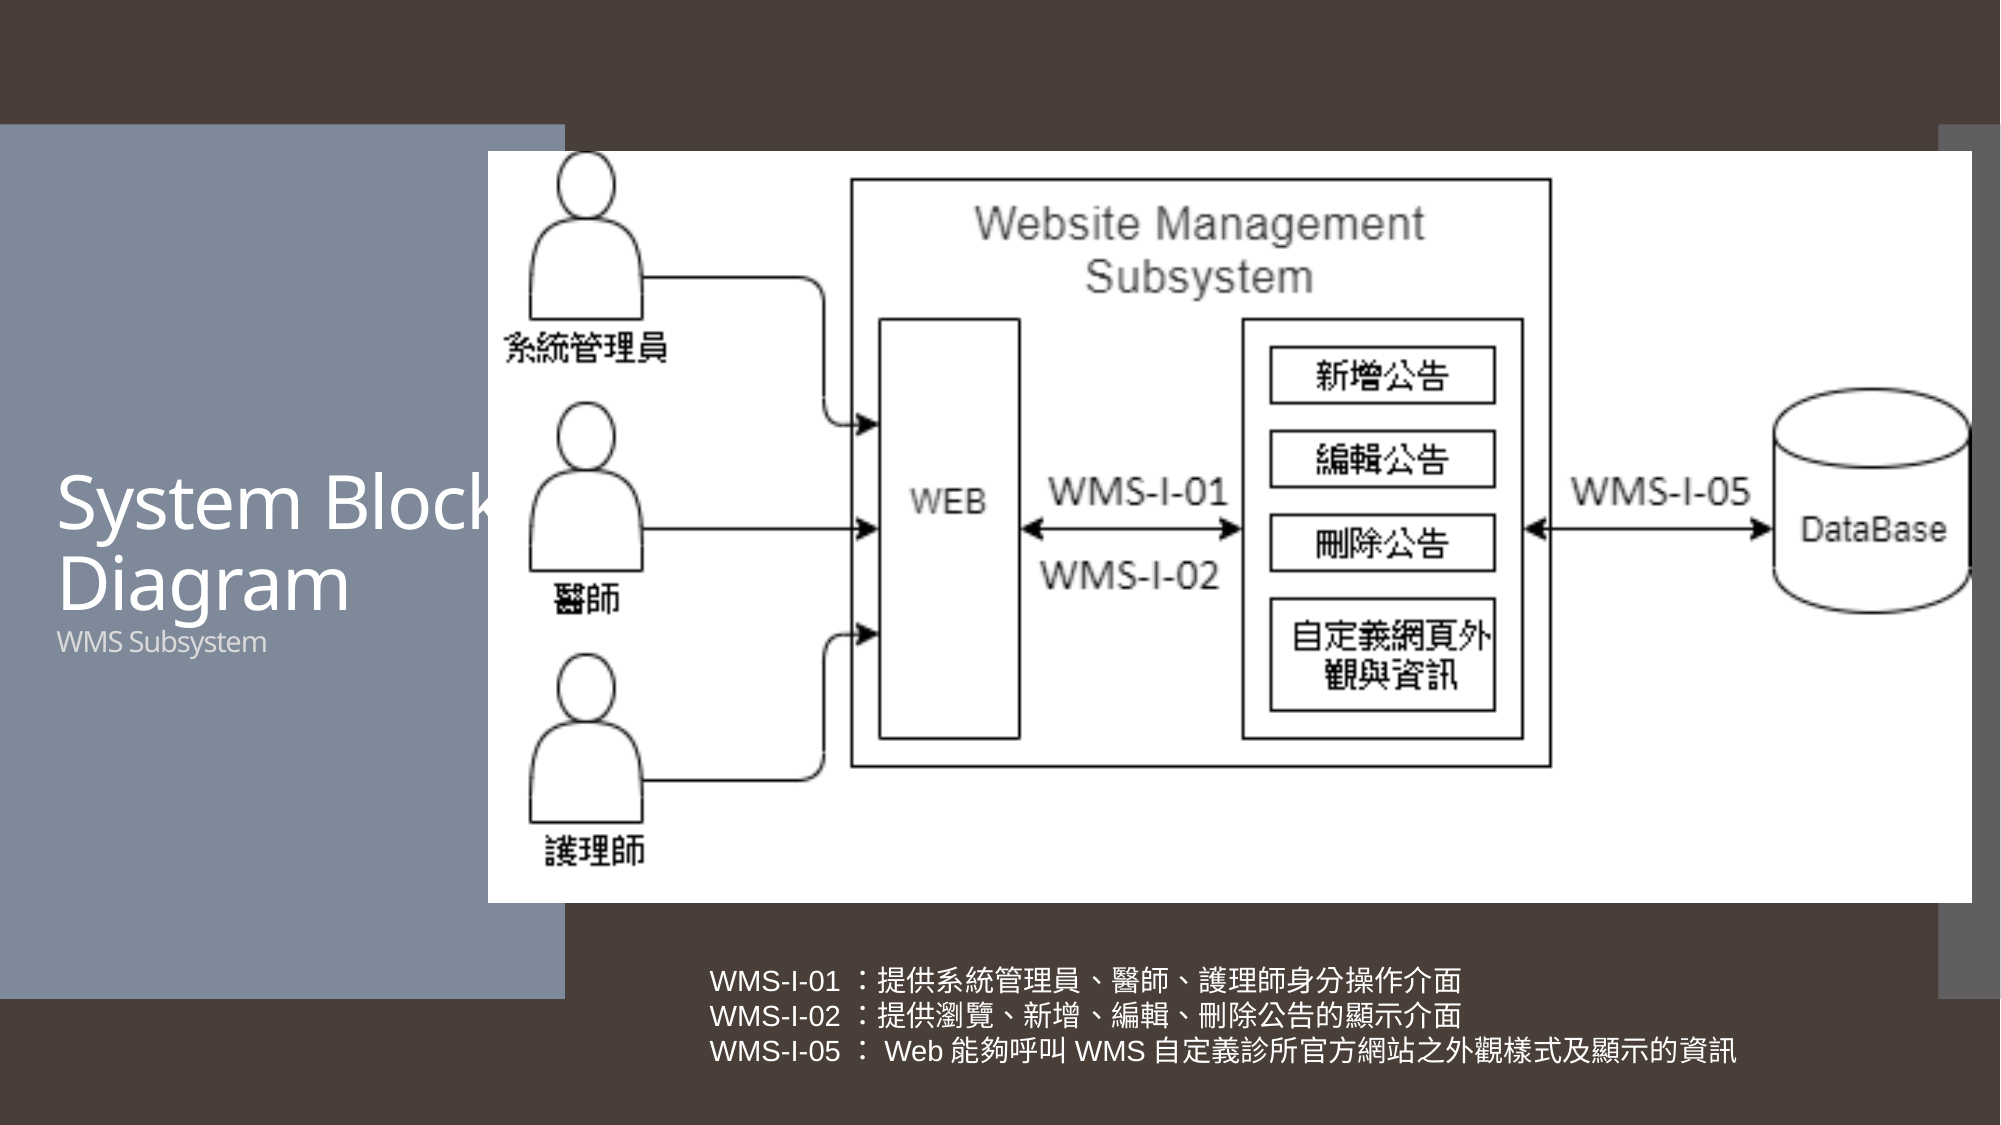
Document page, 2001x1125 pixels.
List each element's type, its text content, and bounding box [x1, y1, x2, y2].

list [487, 150, 1972, 903]
title System Block Diagram WMS Subsystem [41, 184, 525, 940]
text_box WMS-I-01：提供系統管理員、醫師、護理師身分操作介面 WMS-I-02：提供瀏覽、新增、編輯、刪除公告的顯示介面 WMS-I-05：Web能夠呼叫WMS自定義診所官方網站之外觀樣式及顯示的資訊 [694, 954, 1753, 1075]
